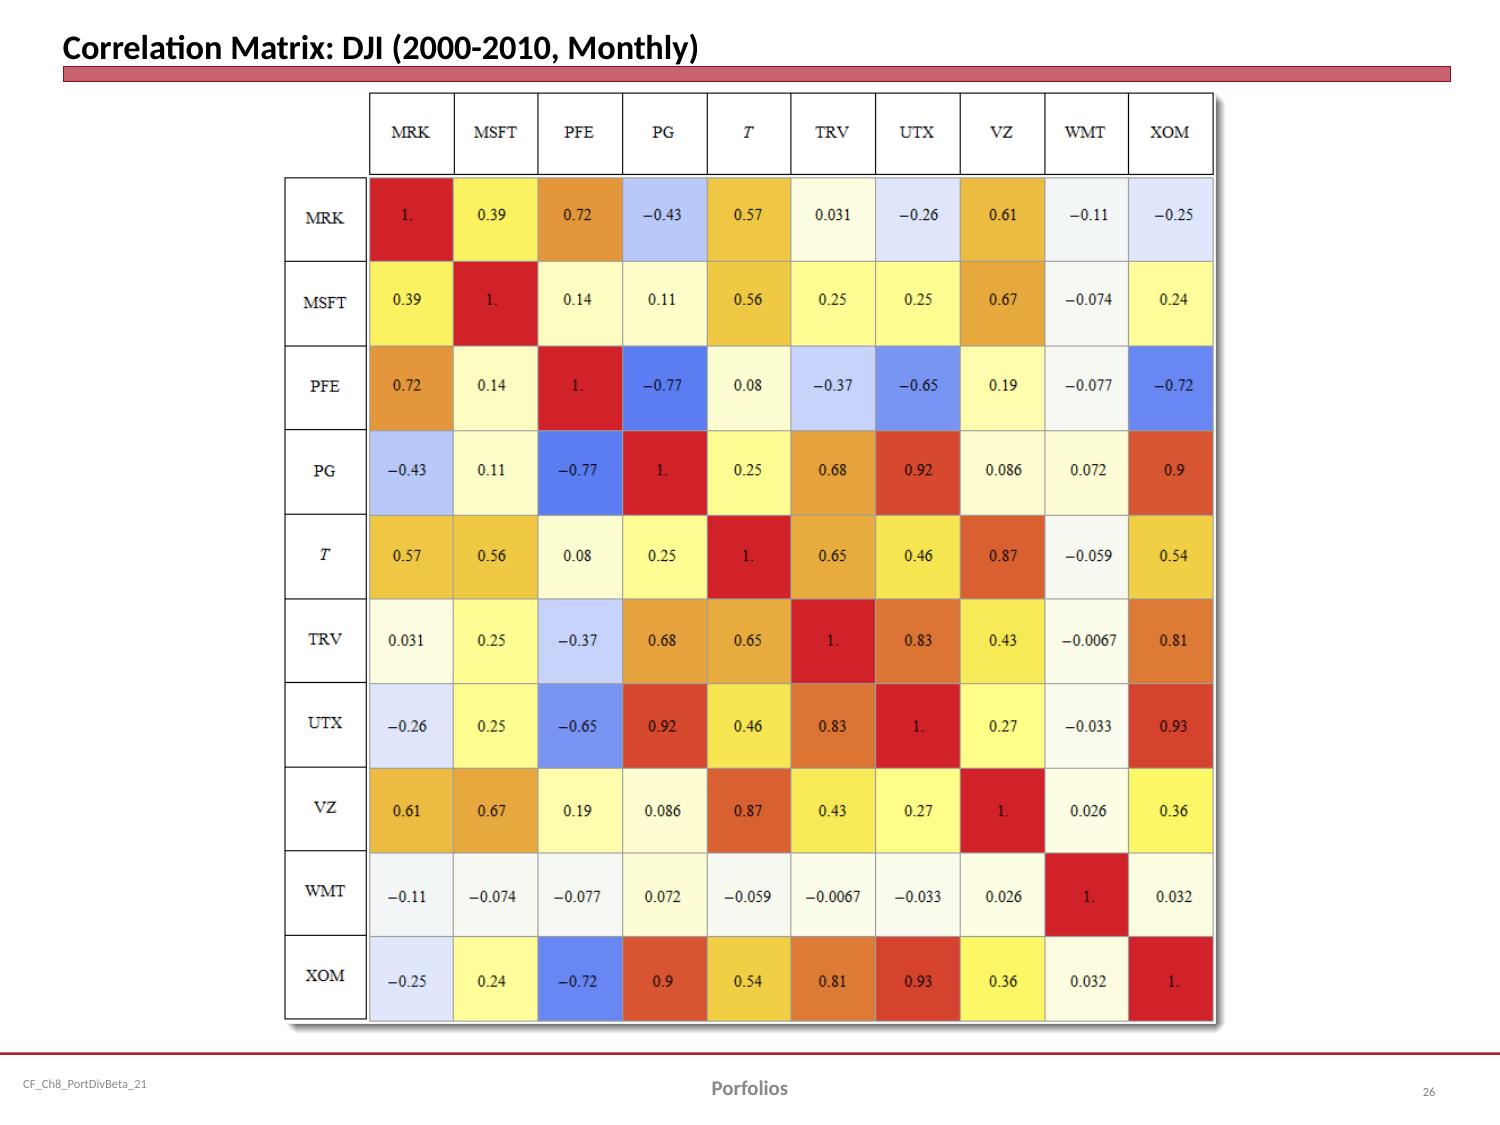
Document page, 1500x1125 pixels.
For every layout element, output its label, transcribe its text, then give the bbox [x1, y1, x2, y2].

title Correlation Matrix: DJI (2000-2010, Monthly) [62, 6, 1451, 67]
footer Porfolios [512, 1056, 988, 1117]
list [280, 87, 1234, 1042]
slide_number 26 [1375, 1061, 1451, 1122]
